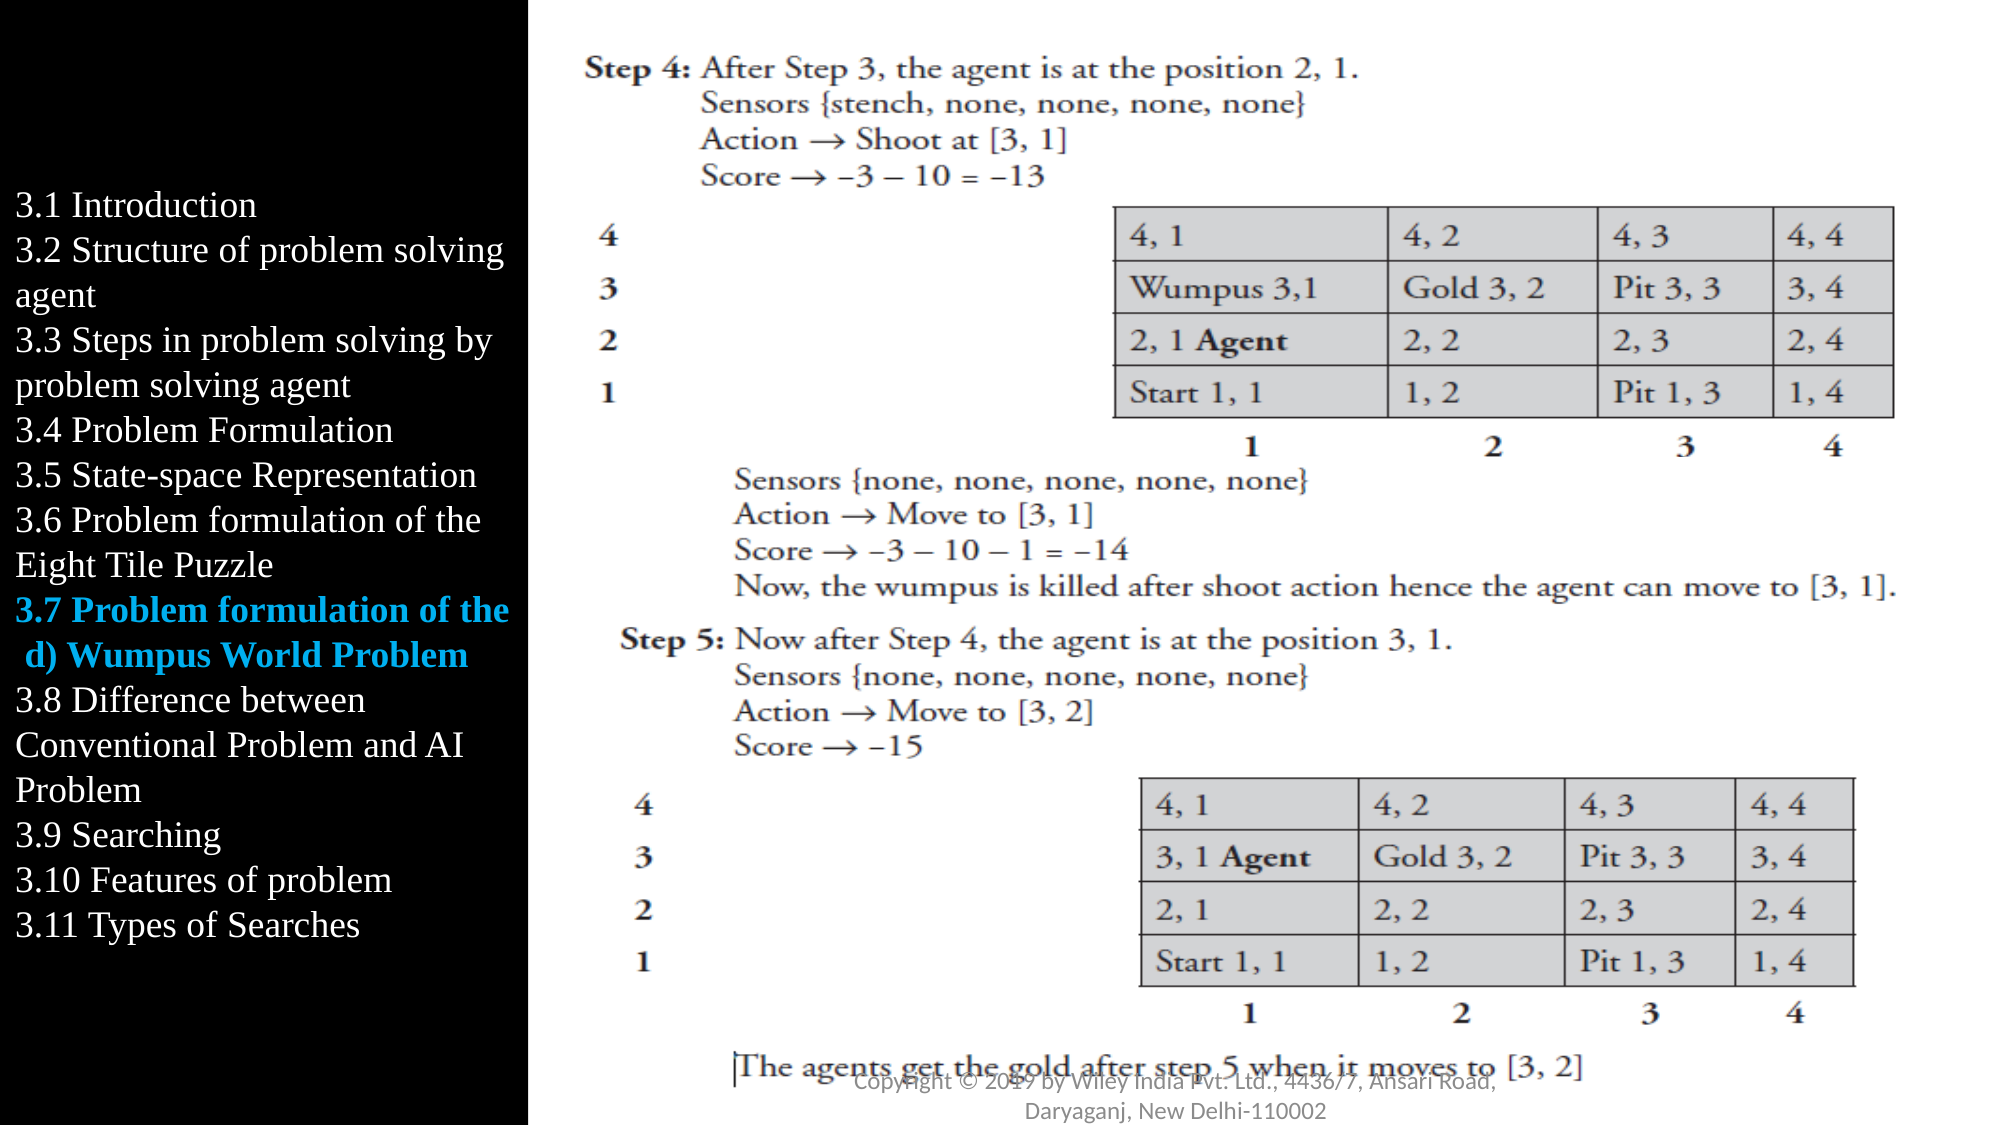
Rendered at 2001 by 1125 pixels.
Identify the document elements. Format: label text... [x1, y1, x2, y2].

text_box 3.1 Introduction 3.2 Structure of problem solving agent 3.3 Steps in problem solving by problem solving agent 3.4 Problem Formulation 3.5 State-space Representation 3.6 Problem formulation of the Eight Tile Puzzle 3.7 Problem formulation of the d) Wumpus World Problem 3.8 Difference between Conventional Problem and AI Problem 3.9 Searching 3.10 Features of problem 3.11 Types of Searches [0, 0, 529, 1125]
footer Copyright © 2019 by Wiley India Pvt. Ltd., 4436/7, Ansari Road, Daryaganj, New Delhi-110002 [838, 1089, 1514, 1125]
picture [575, 457, 1999, 1089]
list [551, 45, 1975, 482]
